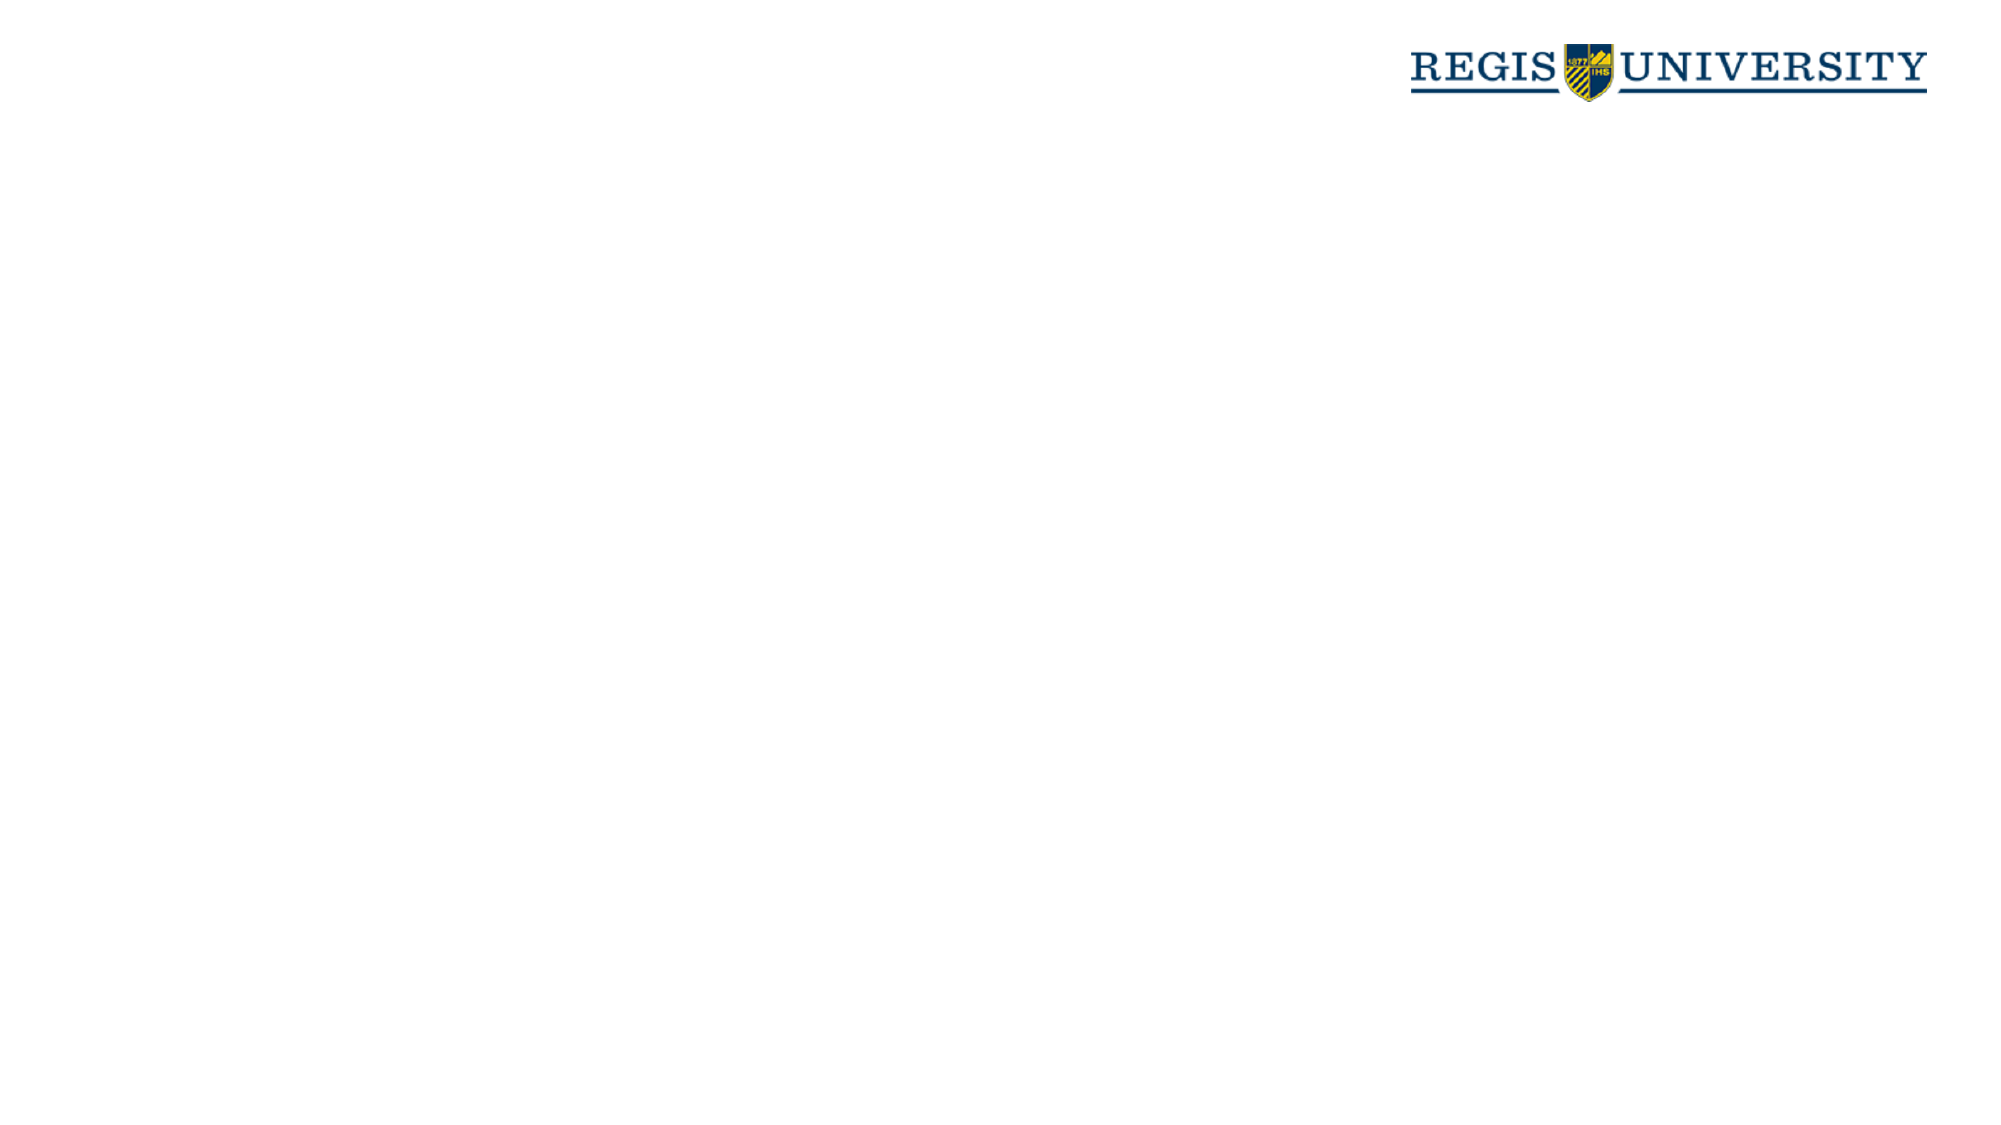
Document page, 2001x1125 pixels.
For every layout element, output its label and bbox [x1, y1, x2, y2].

picture [1403, 37, 1958, 108]
